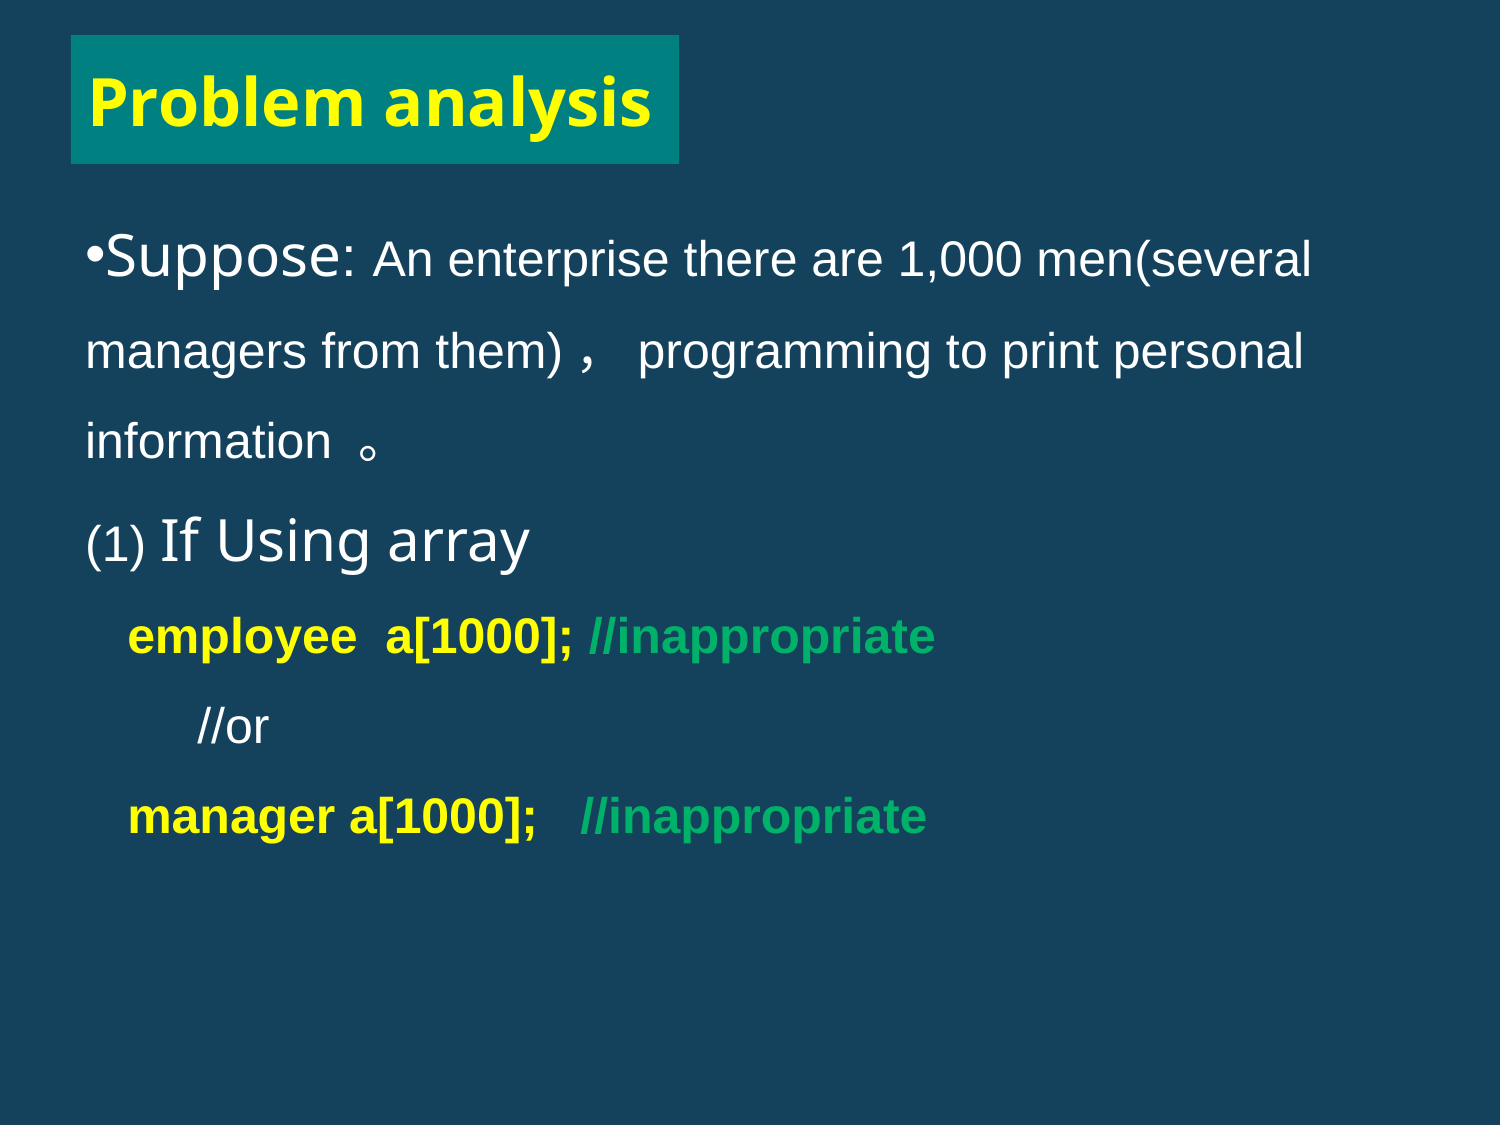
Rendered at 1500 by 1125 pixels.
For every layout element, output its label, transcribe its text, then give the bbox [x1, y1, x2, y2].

text_box Suppose: An enterprise there are 1,000 men(several managers from them)，programming to print personal information 。 (1) If Using array employee a[1000]; //inappropriate //or manager a[1000]; //inappropriate [70, 175, 1457, 851]
title Problem analysis [70, 35, 680, 164]
